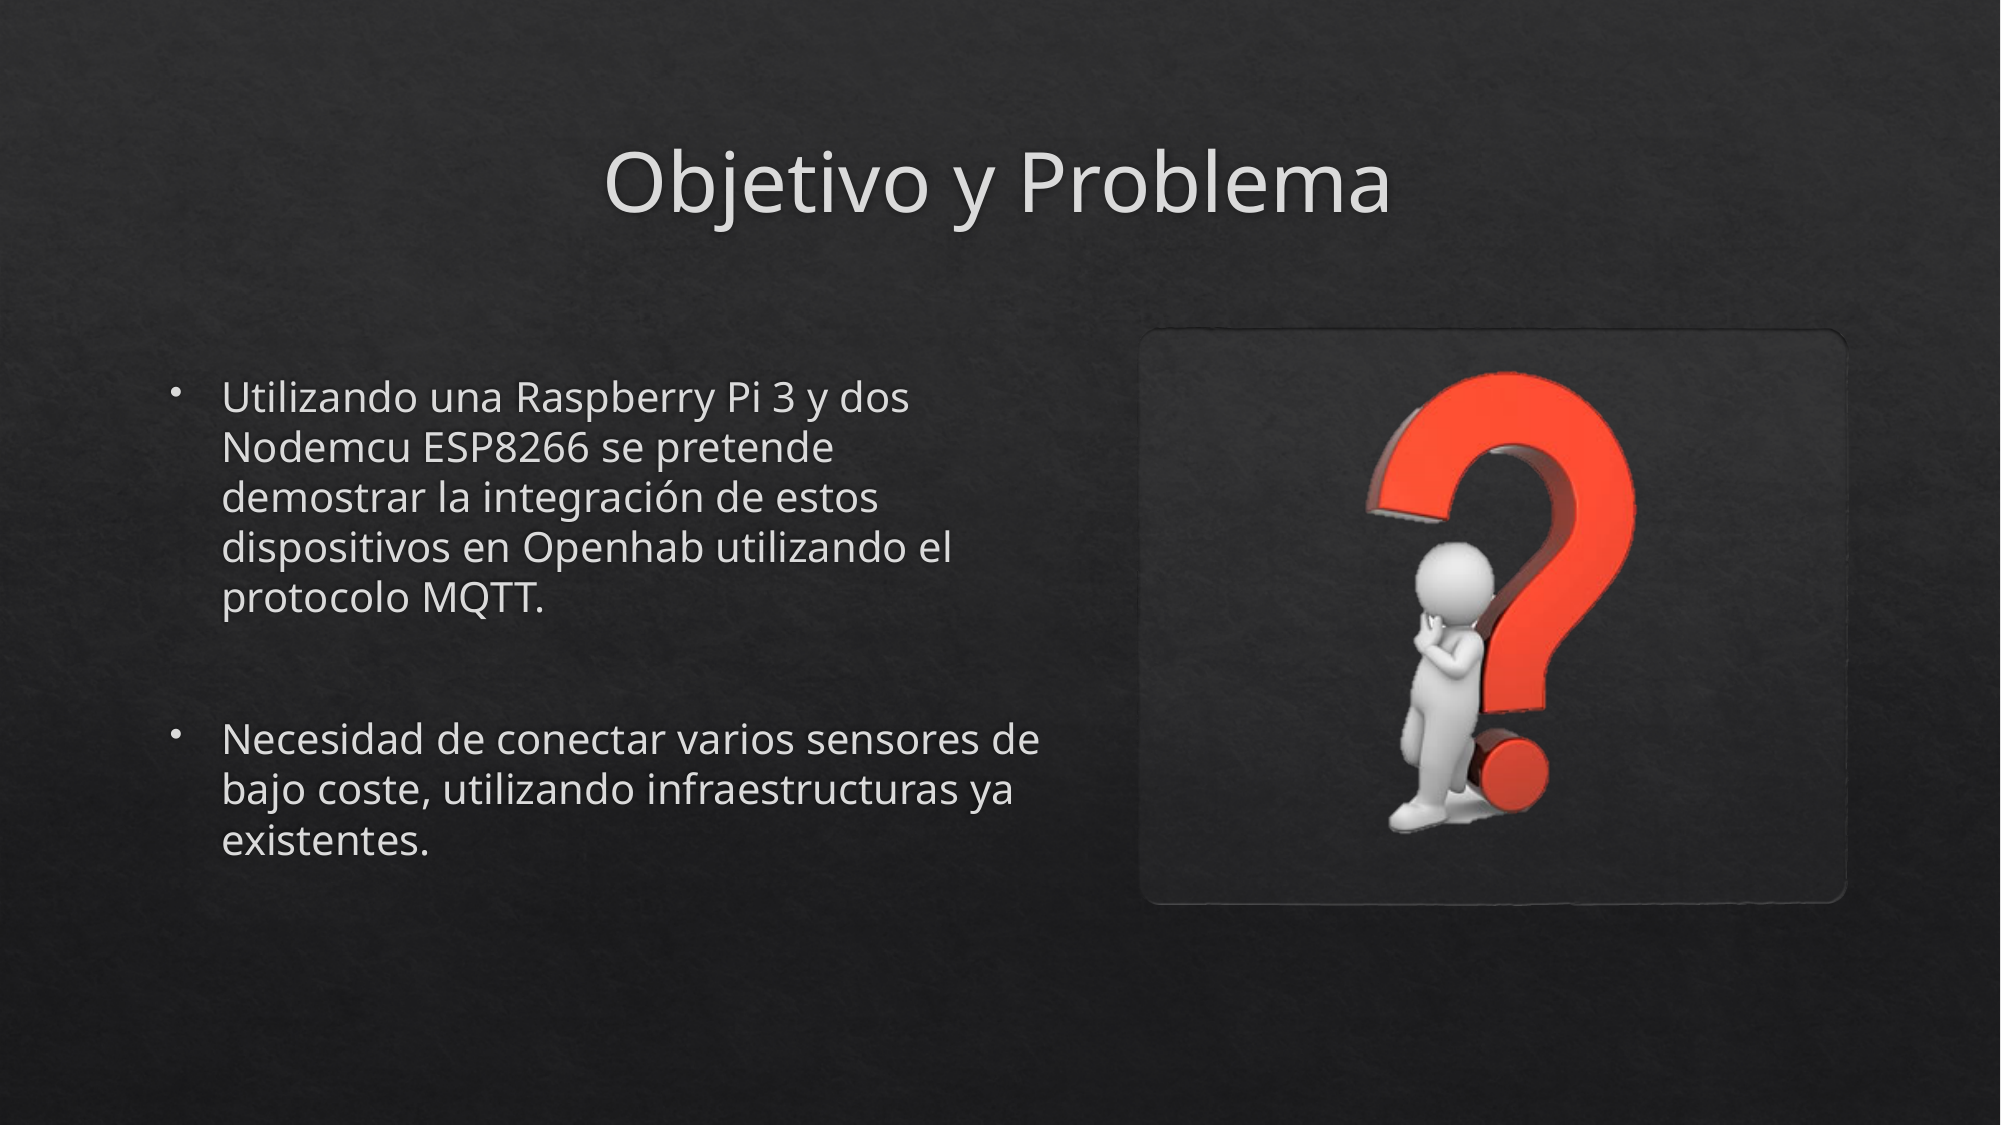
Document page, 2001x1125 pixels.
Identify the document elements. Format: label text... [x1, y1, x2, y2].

title Objetivo y Problema [149, 99, 1849, 260]
picture [1137, 327, 1849, 906]
list Utilizando una Raspberry Pi 3 y dos Nodemcu ESP8266 se pretende demostrar la integración de estos dispositivos en Openhab utilizando el protocolo MQTT. Necesidad de conectar varios sensores de bajo coste, utilizando infraestructuras ya existentes. [149, 284, 1060, 950]
